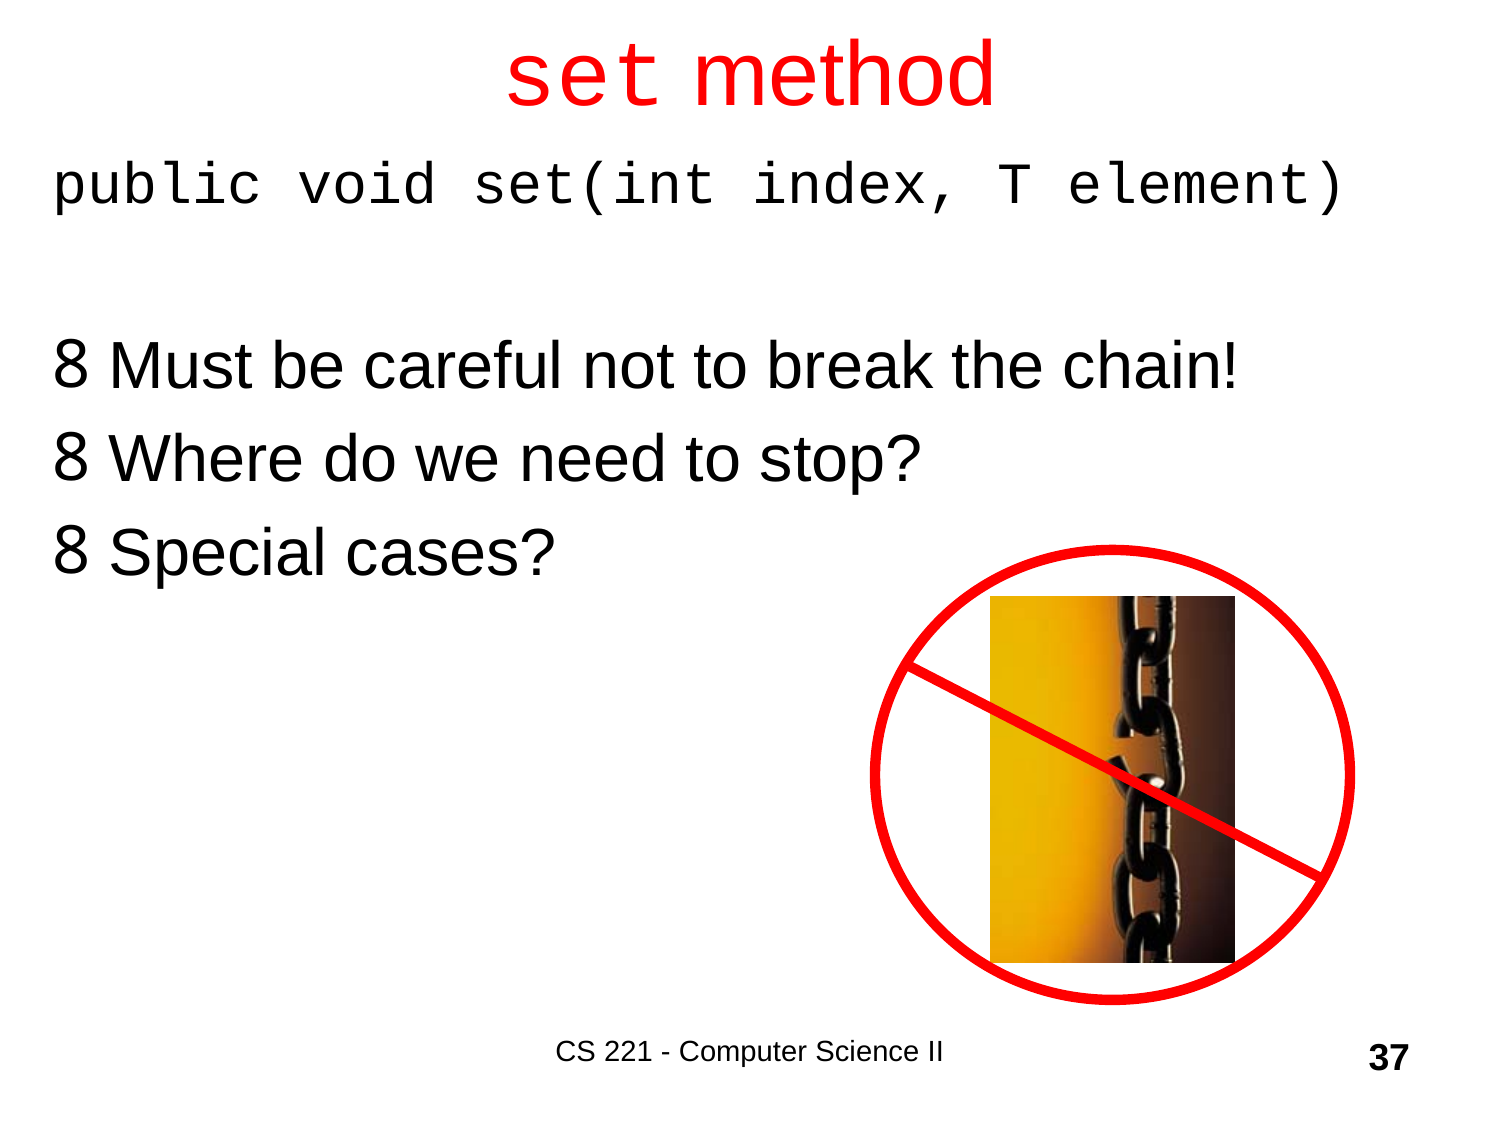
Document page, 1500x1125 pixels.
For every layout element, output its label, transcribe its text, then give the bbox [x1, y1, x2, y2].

footer CS 221 - Computer Science II [462, 1038, 1038, 1101]
text_box [875, 549, 1351, 966]
list public void set(int index, T element) Must be careful not to break the chain! Where do we need to stop? Special cases? [37, 137, 1463, 1038]
picture [989, 595, 1236, 963]
title set method [112, 0, 1388, 137]
text_box [996, 971, 1230, 1000]
slide_number 37 [1112, 1038, 1426, 1101]
